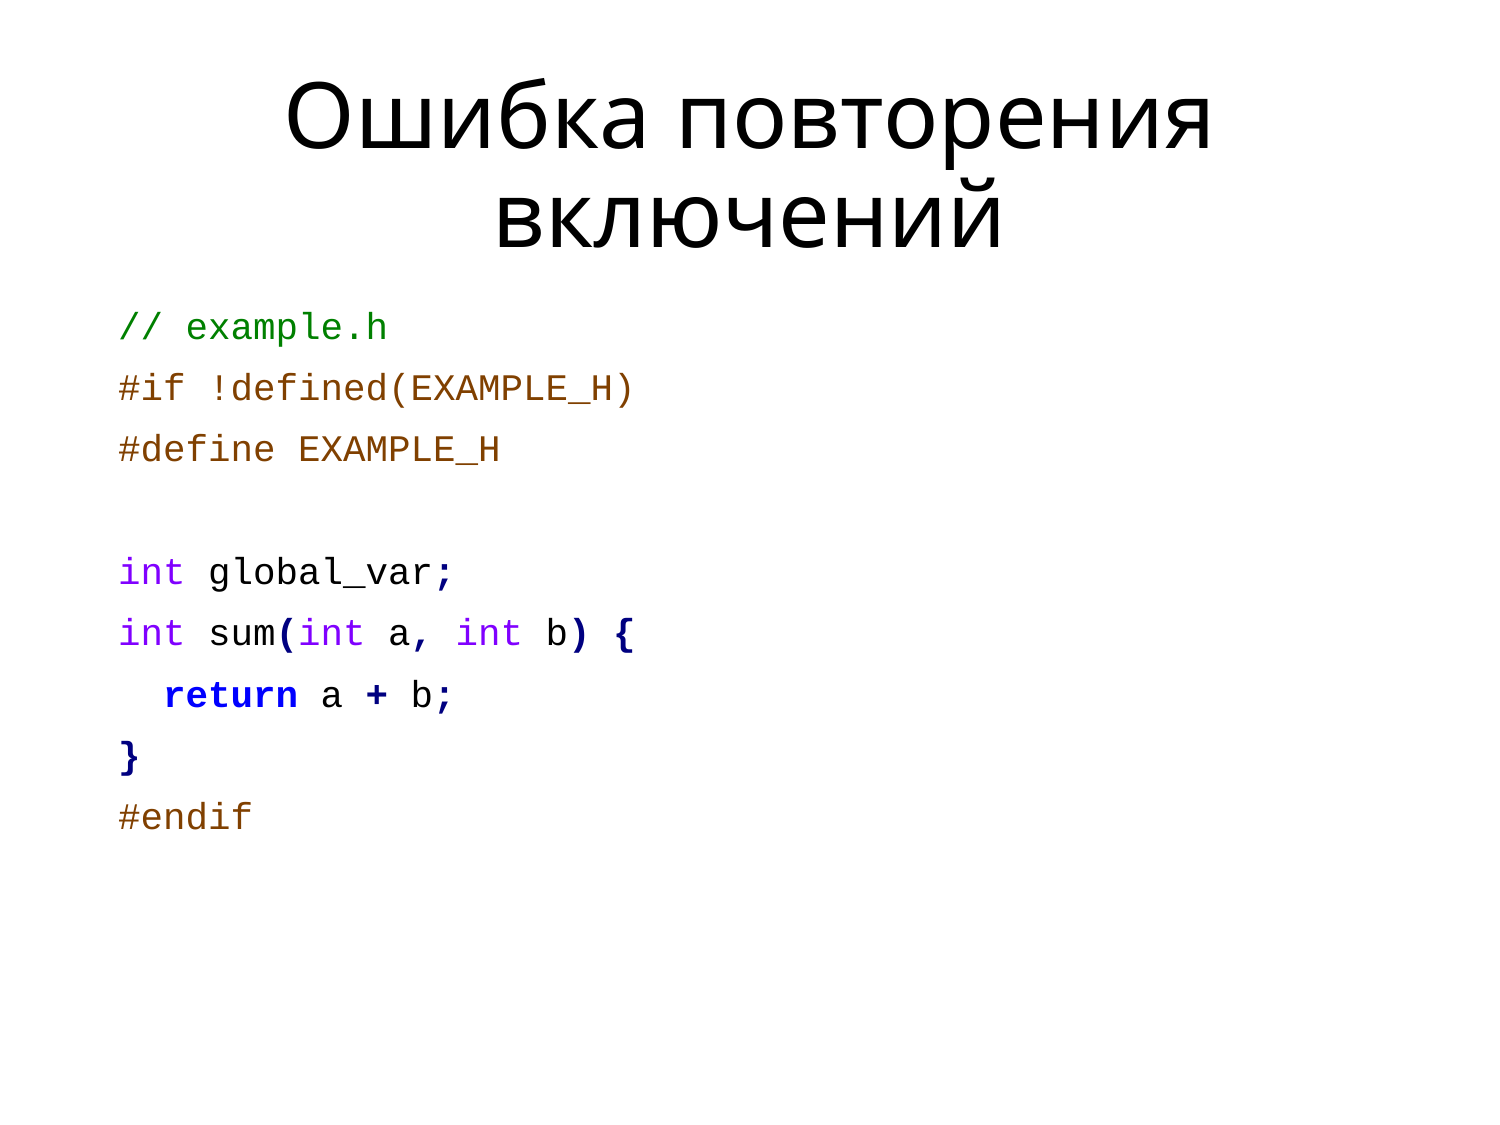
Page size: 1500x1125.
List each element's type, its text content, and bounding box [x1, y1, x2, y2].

list // example.h #if !defined(EXAMPLE_H) #define EXAMPLE_H int global_var; int sum(int a, int b) { return a + b; } #endif [103, 299, 1397, 1014]
title Ошибка повторения включений [103, 59, 1397, 278]
